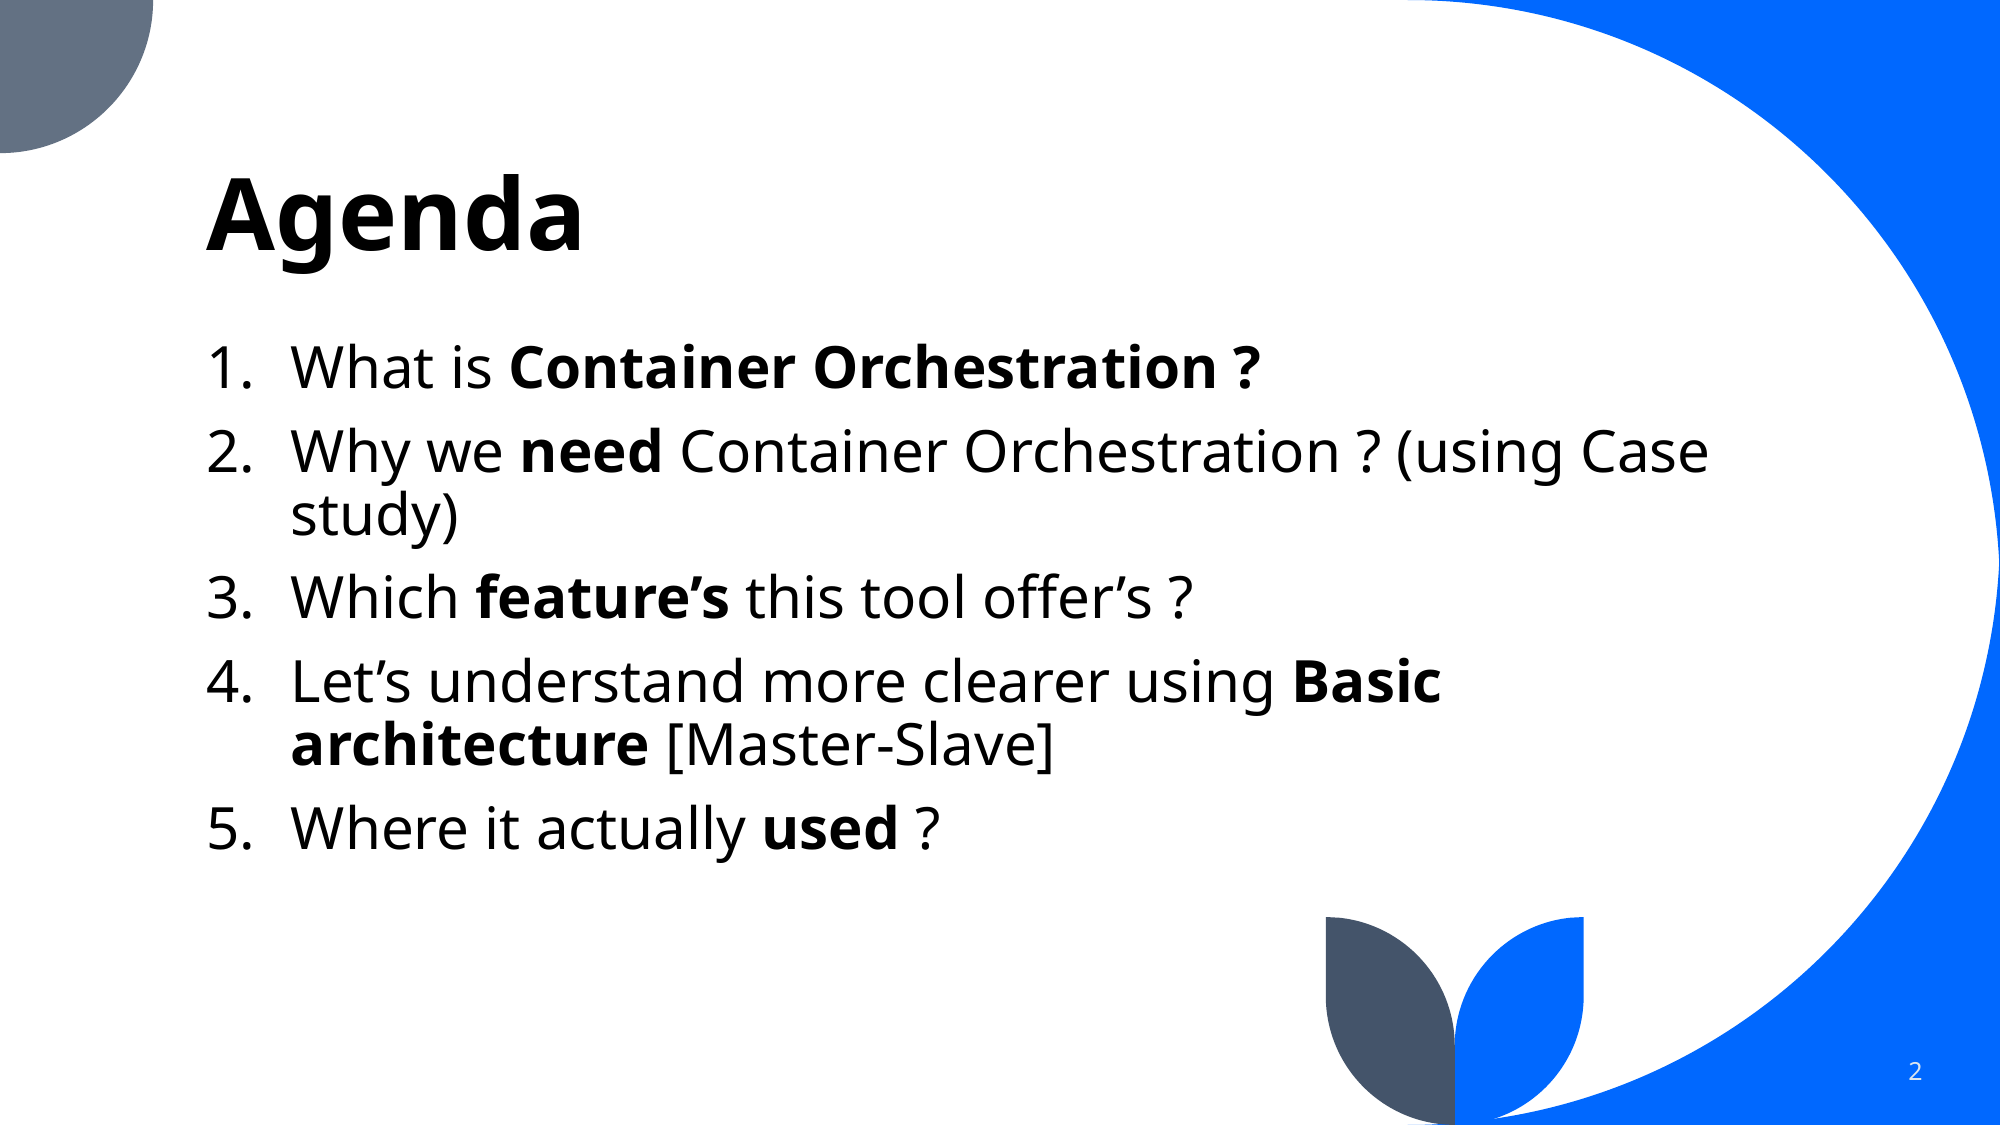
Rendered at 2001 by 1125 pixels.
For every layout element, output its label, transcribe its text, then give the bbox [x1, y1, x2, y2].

list What is Container Orchestration ? Why we need Container Orchestration ? (using Case study) Which feature’s this tool offer’s ? Let’s understand more clearer using Basic architecture [Master-Slave] Where it actually used ? [191, 330, 1796, 884]
title Agenda [191, 62, 1796, 280]
slide_number 2 [1665, 1042, 1938, 1103]
